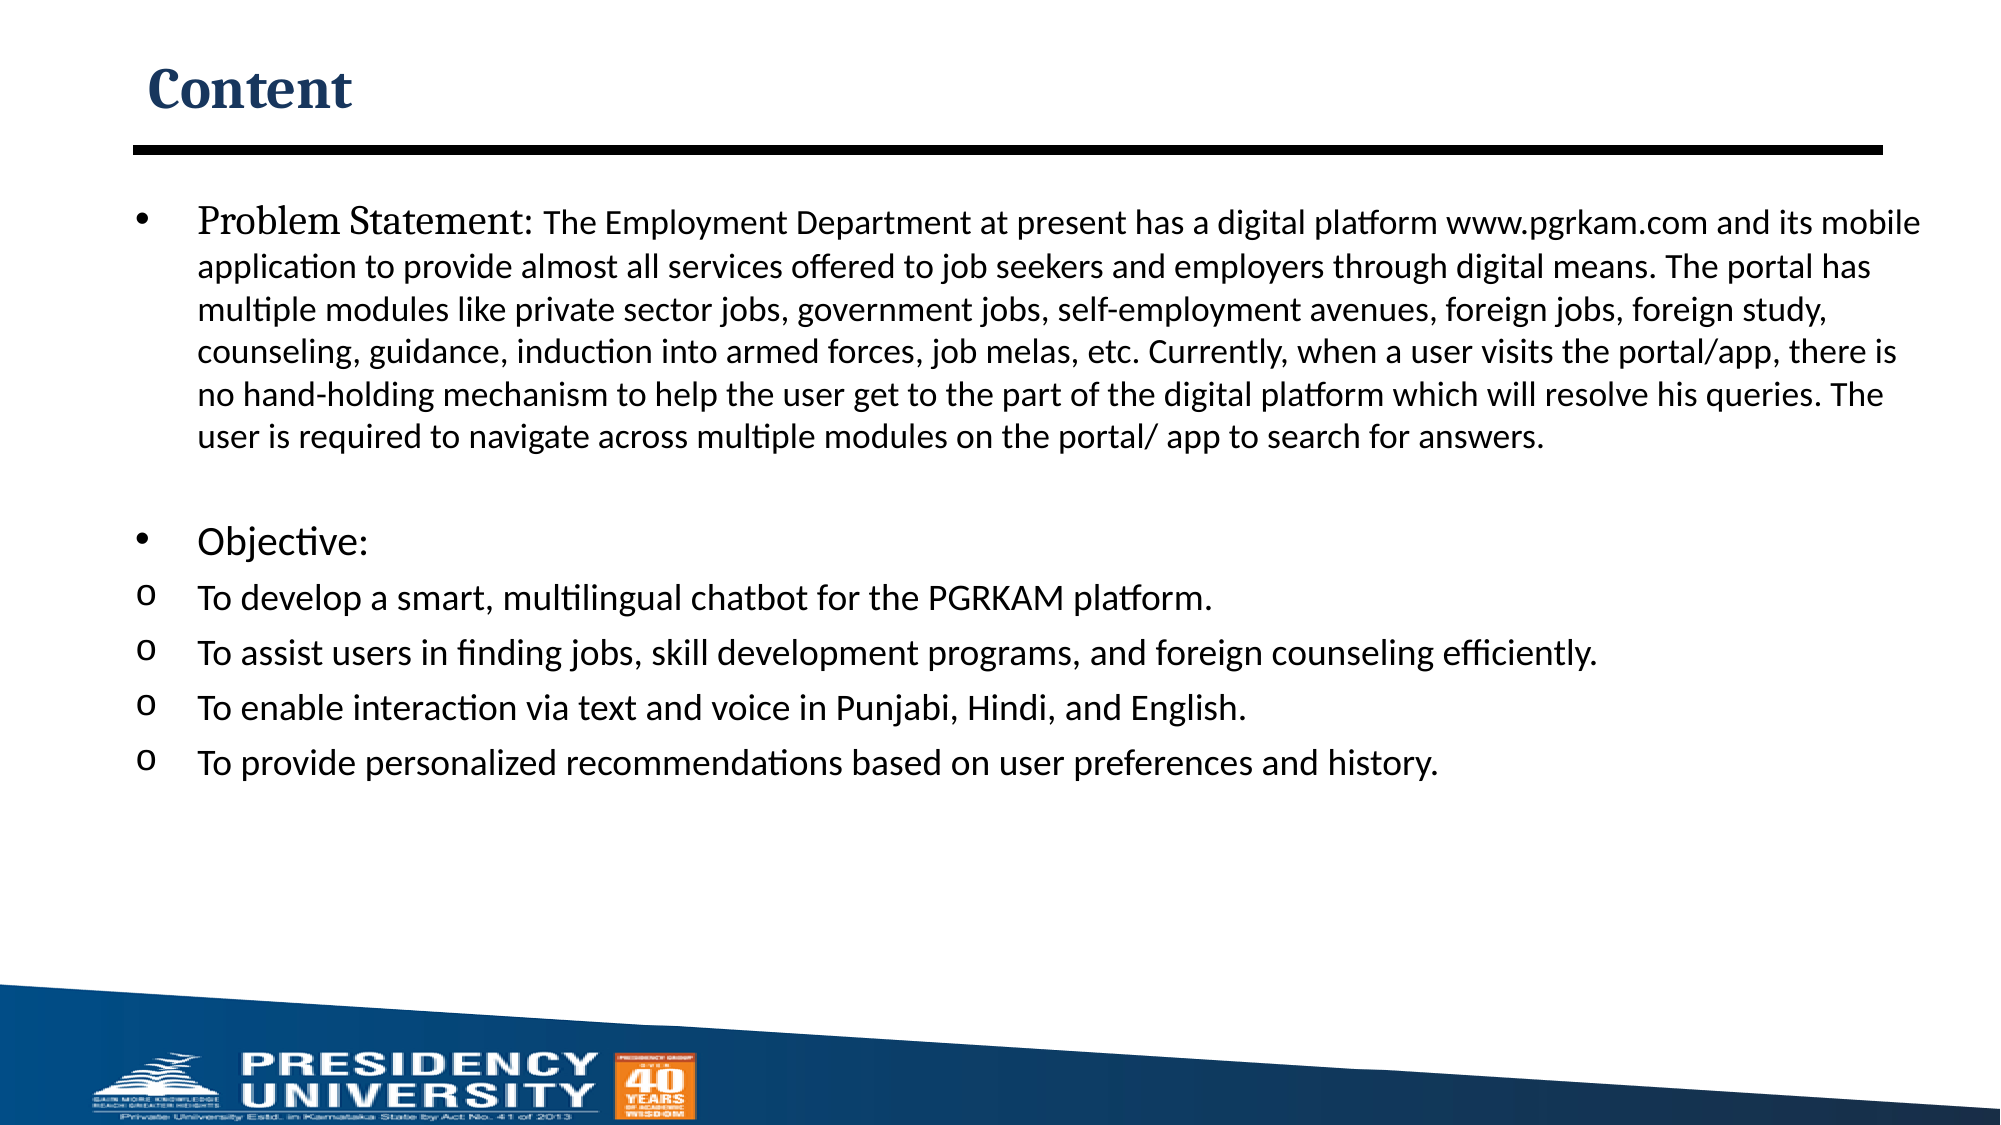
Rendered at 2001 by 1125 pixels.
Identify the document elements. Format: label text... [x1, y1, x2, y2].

picture [0, 982, 2000, 1125]
list Problem Statement: The Employment Department at present has a digital platform www.pgrkam.com and its mobile application to provide almost all services offered to job seekers and employers through digital means. The portal has multiple modules like private sector jobs, government jobs, self-employment avenues, foreign jobs, foreign study, counseling, guidance, induction into armed forces, job melas, etc. Currently, when a user visits the portal/app, there is no hand-holding mechanism to help the user get to the part of the digital platform which will resolve his queries. The user is required to navigate across multiple modules on the portal/ app to search for answers. Objective: To develop a smart, multilingual chatbot for the PGRKAM platform. To assist users in finding jobs, skill development programs, and foreign counseling efficiently. To enable interaction via text and voice in Punjabi, Hindi, and English. To provide personalized recommendations based on user preferences and history. [107, 185, 1947, 1102]
title Content [133, 45, 1884, 125]
